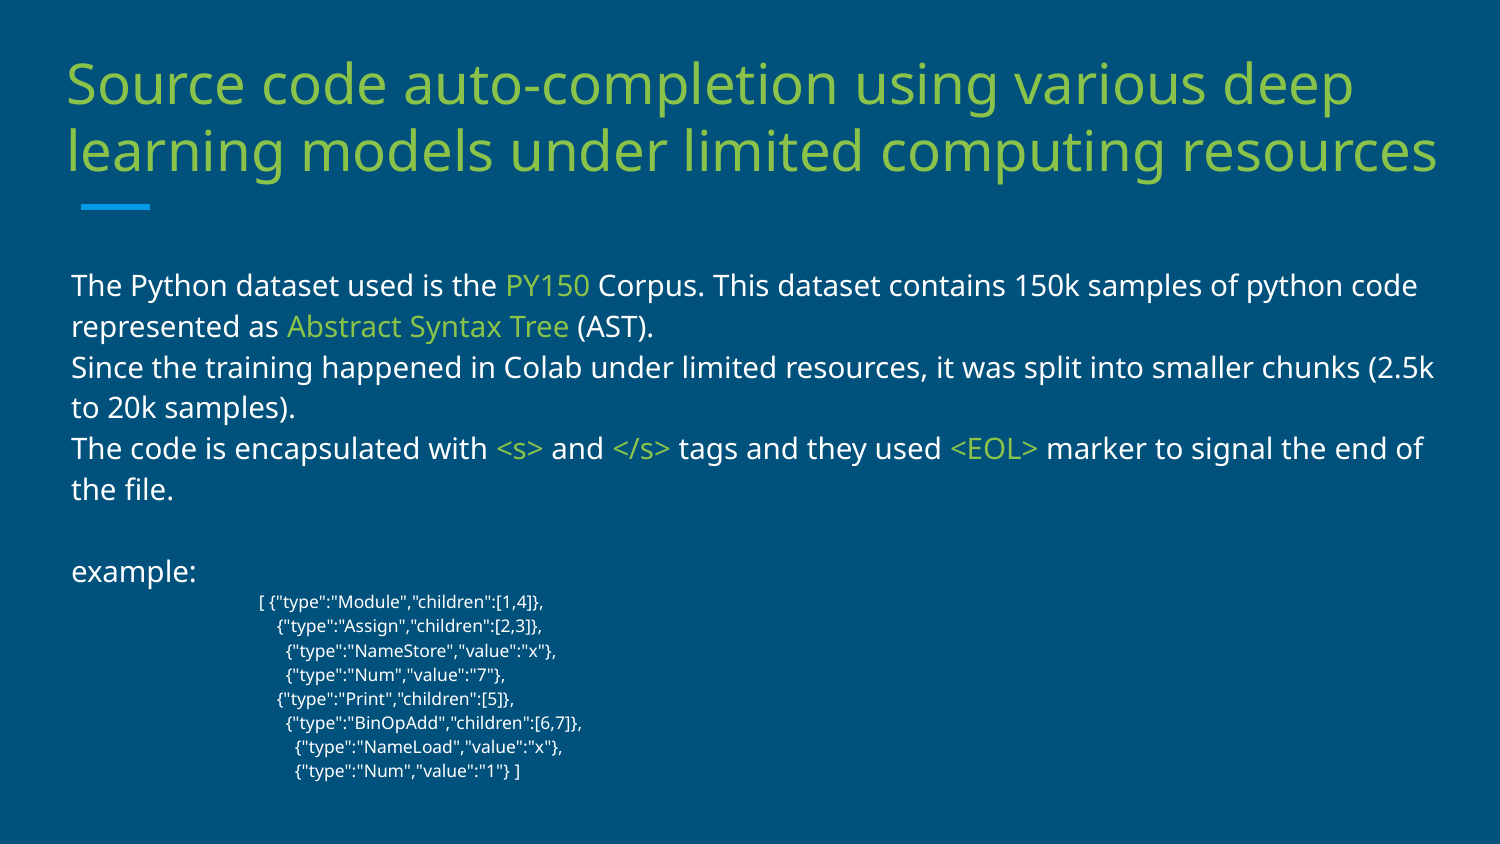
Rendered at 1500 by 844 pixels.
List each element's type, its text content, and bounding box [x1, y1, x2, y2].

list The Python dataset used is the PY150 Corpus. This dataset contains 150k samples of python code represented as Abstract Syntax Tree (AST). Since the training happened in Colab under limited resources, it was split into smaller chunks (2.5k to 20k samples). The code is encapsulated with <s> and </s> tags and they used <EOL> marker to signal the end of the file. example: [ {"type":"Module","children":[1,4]}, {"type":"Assign","children":[2,3]}, {"type":"NameStore","value":"x"}, {"type":"Num","value":"7"}, {"type":"Print","children":[5]}, {"type":"BinOpAdd","children":[6,7]}, {"type":"NameLoad","value":"x"}, {"type":"Num","value":"1"} ] [55, 246, 1472, 800]
text_box Source code auto-completion using various deep learning models under limited computing resources [51, 33, 1467, 186]
